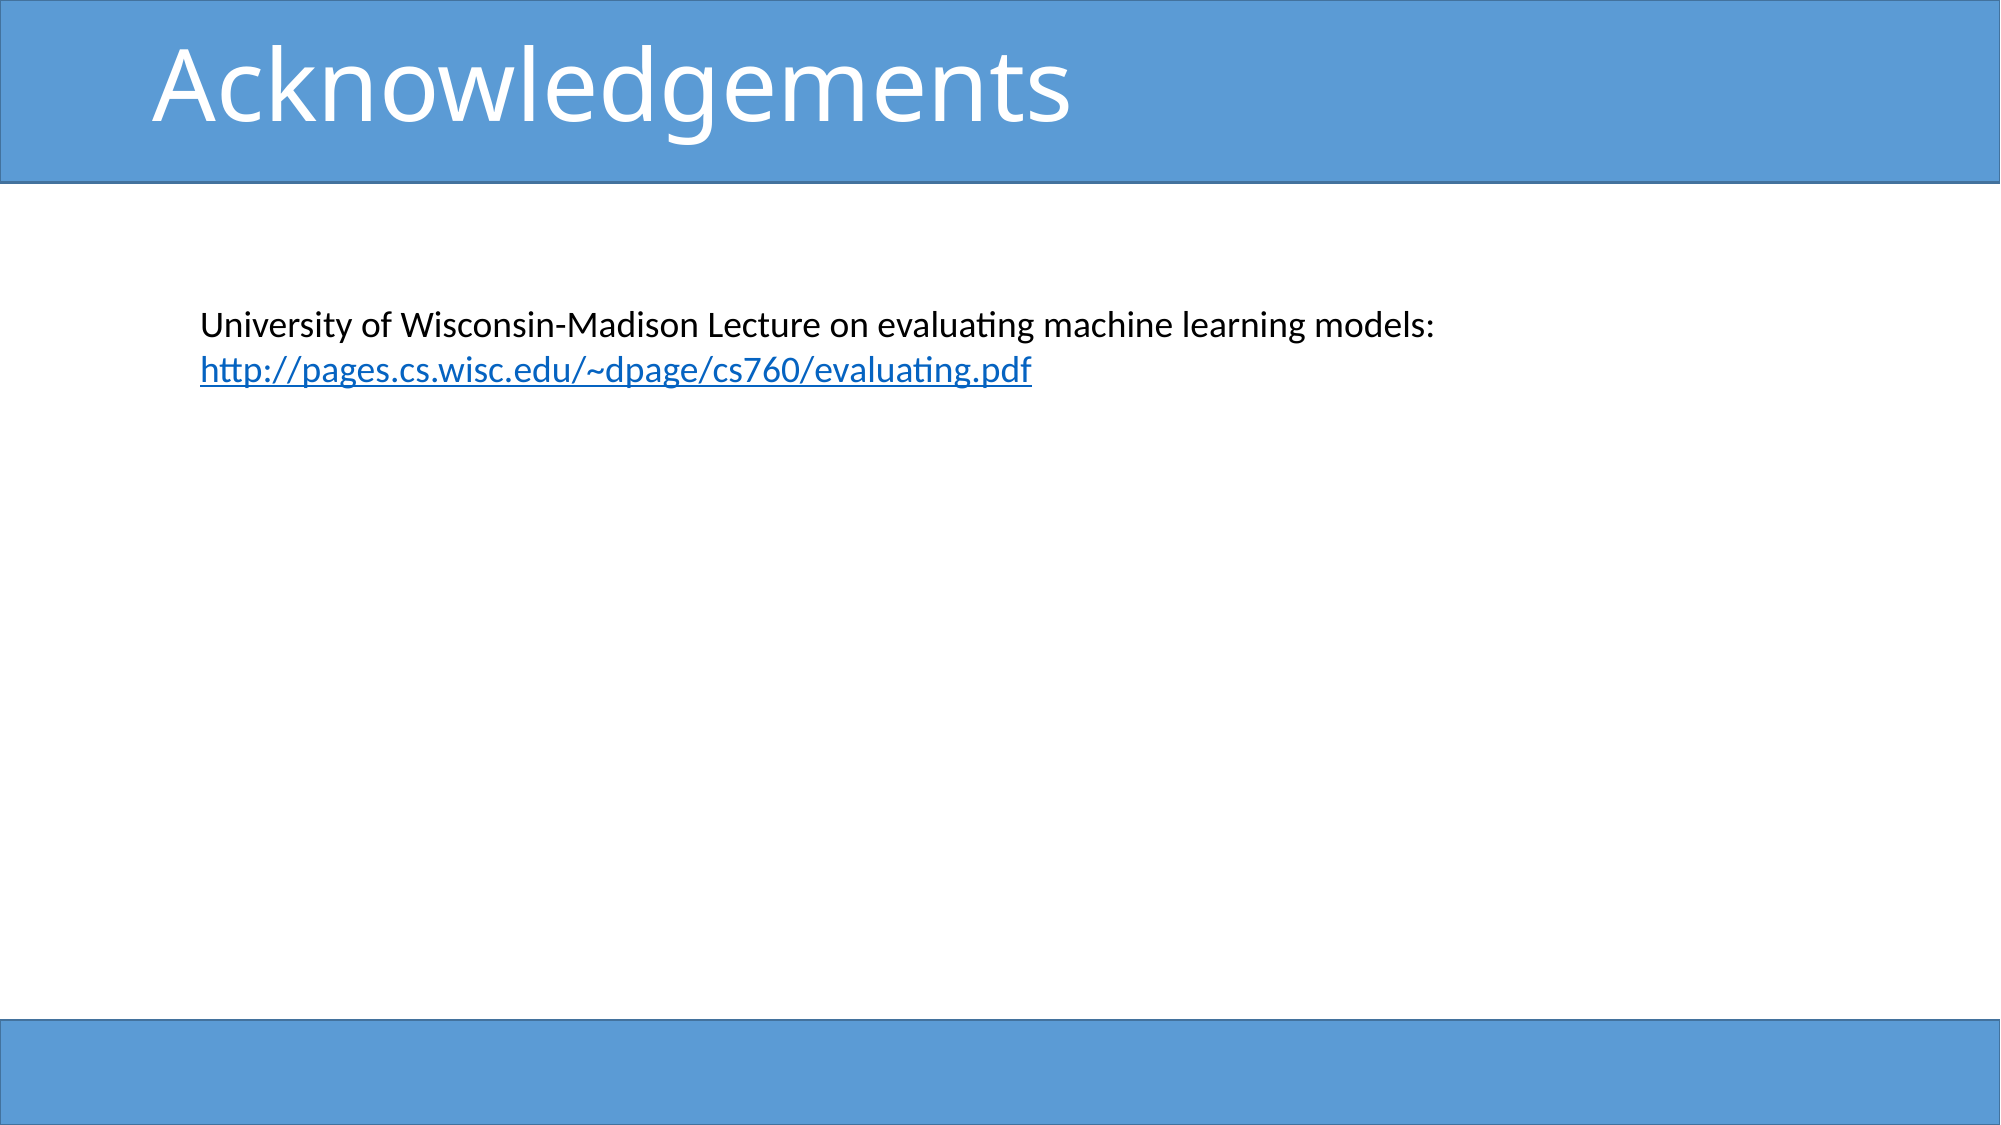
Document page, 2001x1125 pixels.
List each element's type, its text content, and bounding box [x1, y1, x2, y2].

title Acknowledgements [137, 48, 1863, 130]
text_box [0, 0, 2000, 184]
text_box University of Wisconsin-Madison Lecture on evaluating machine learning models: http://pages.cs.wisc.edu/~dpage/cs760/evaluating.pdf [185, 292, 1840, 398]
text_box [0, 1019, 2000, 1125]
